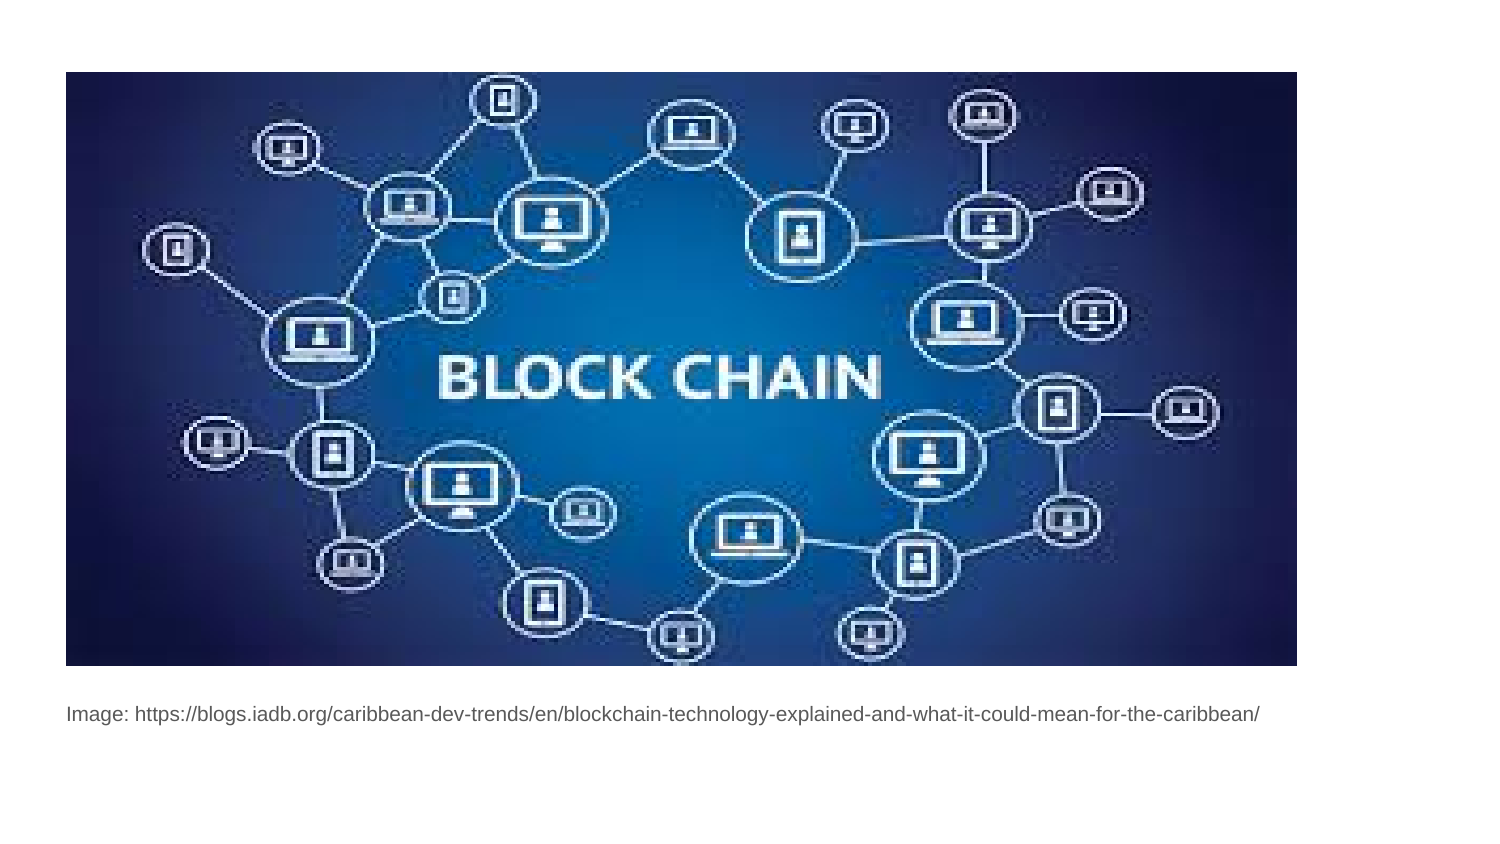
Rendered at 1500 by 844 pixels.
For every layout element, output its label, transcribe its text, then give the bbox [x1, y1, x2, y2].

list Image: https://blogs.iadb.org/caribbean-dev-trends/en/blockchain-technology-explained-and-what-it-could-mean-for-the-caribbean/ [51, 189, 1449, 750]
picture [66, 72, 1297, 666]
